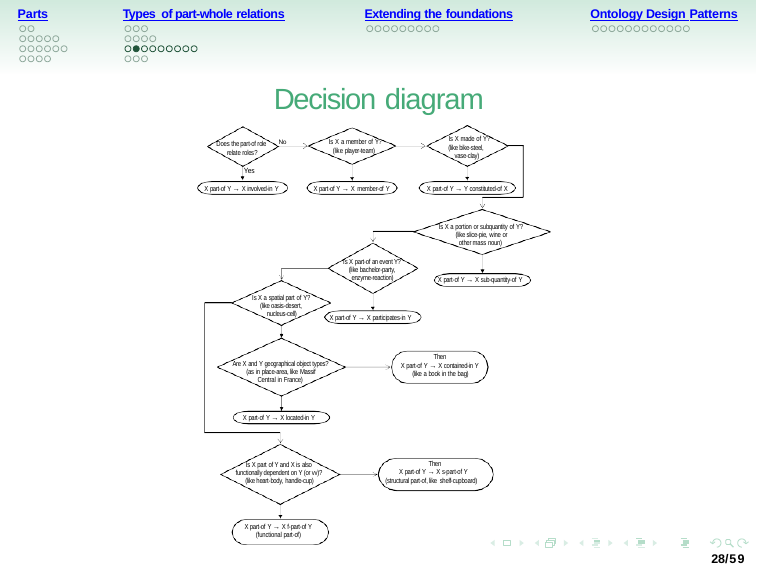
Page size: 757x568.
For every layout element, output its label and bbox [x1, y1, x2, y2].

text_box [579, 539, 584, 547]
text_box [710, 538, 722, 548]
text_box [608, 539, 613, 547]
text_box [737, 538, 749, 548]
text_box [652, 539, 657, 547]
text_box [623, 539, 628, 547]
text_box [0, 0, 757, 74]
text_box [197, 80, 551, 545]
slide_number [707, 552, 748, 568]
text_box [725, 539, 734, 548]
